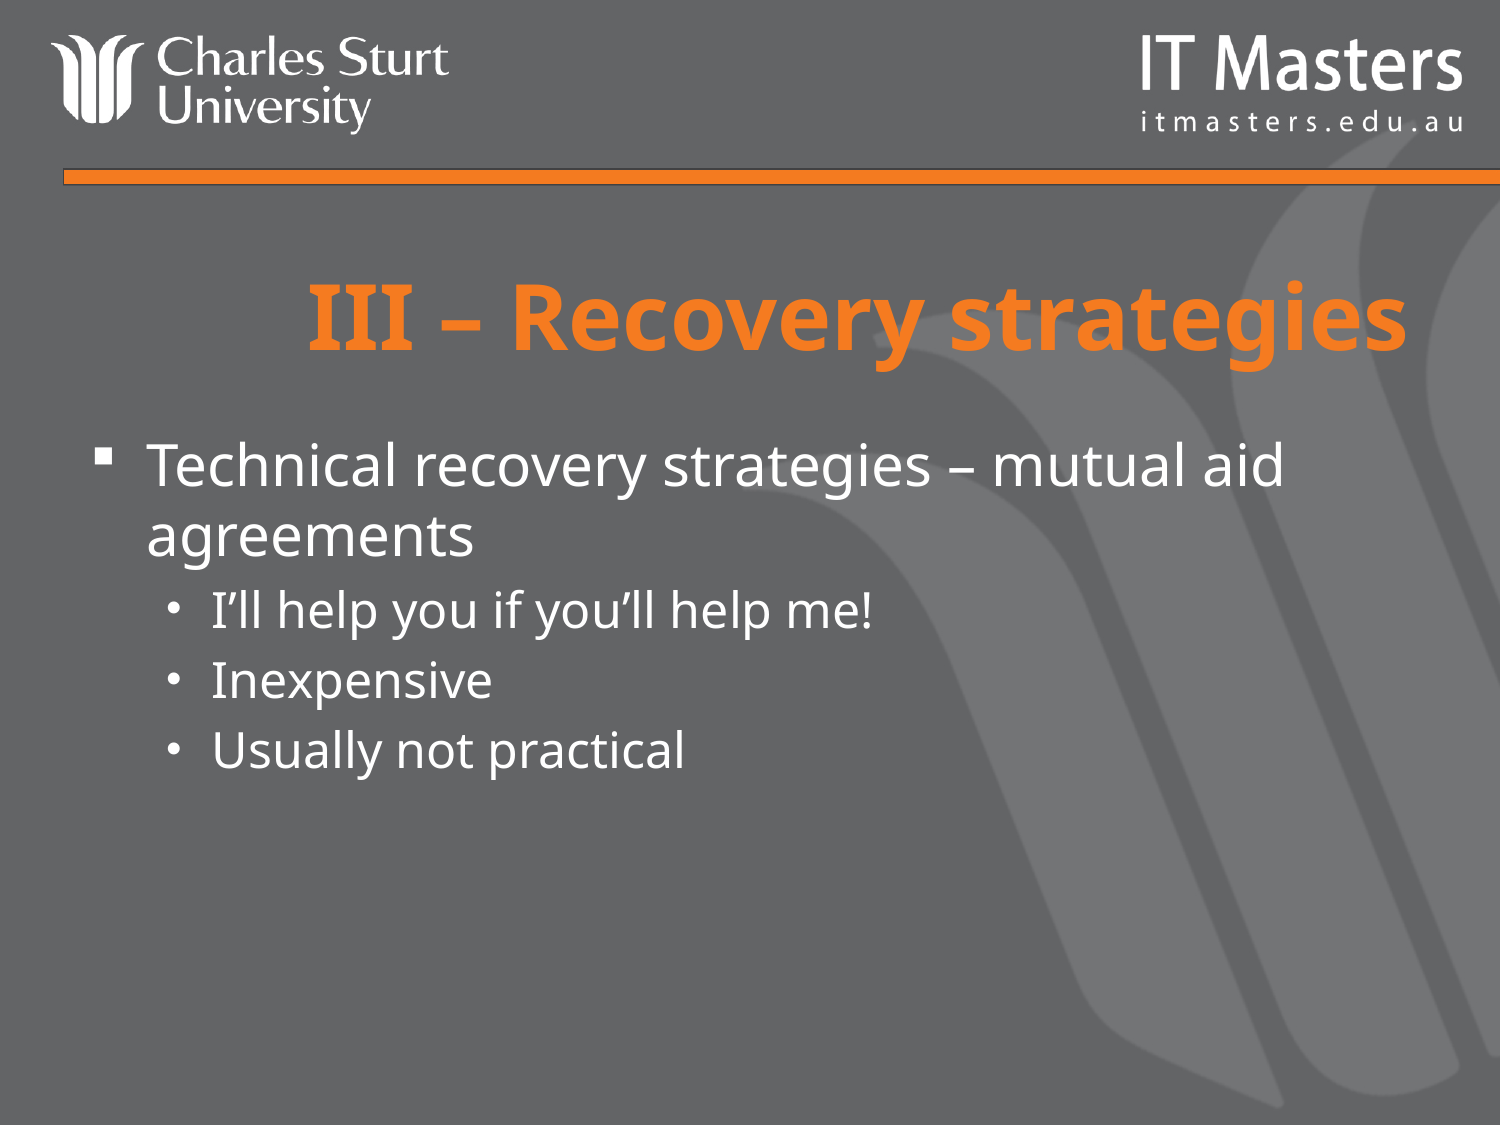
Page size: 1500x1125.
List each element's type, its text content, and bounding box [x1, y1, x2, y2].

picture [0, 0, 1500, 1125]
list Technical recovery strategies – mutual aid agreements I’ll help you if you’ll help me! Inexpensive Usually not practical [75, 420, 1425, 1005]
title III – Recovery strategies [75, 219, 1425, 408]
